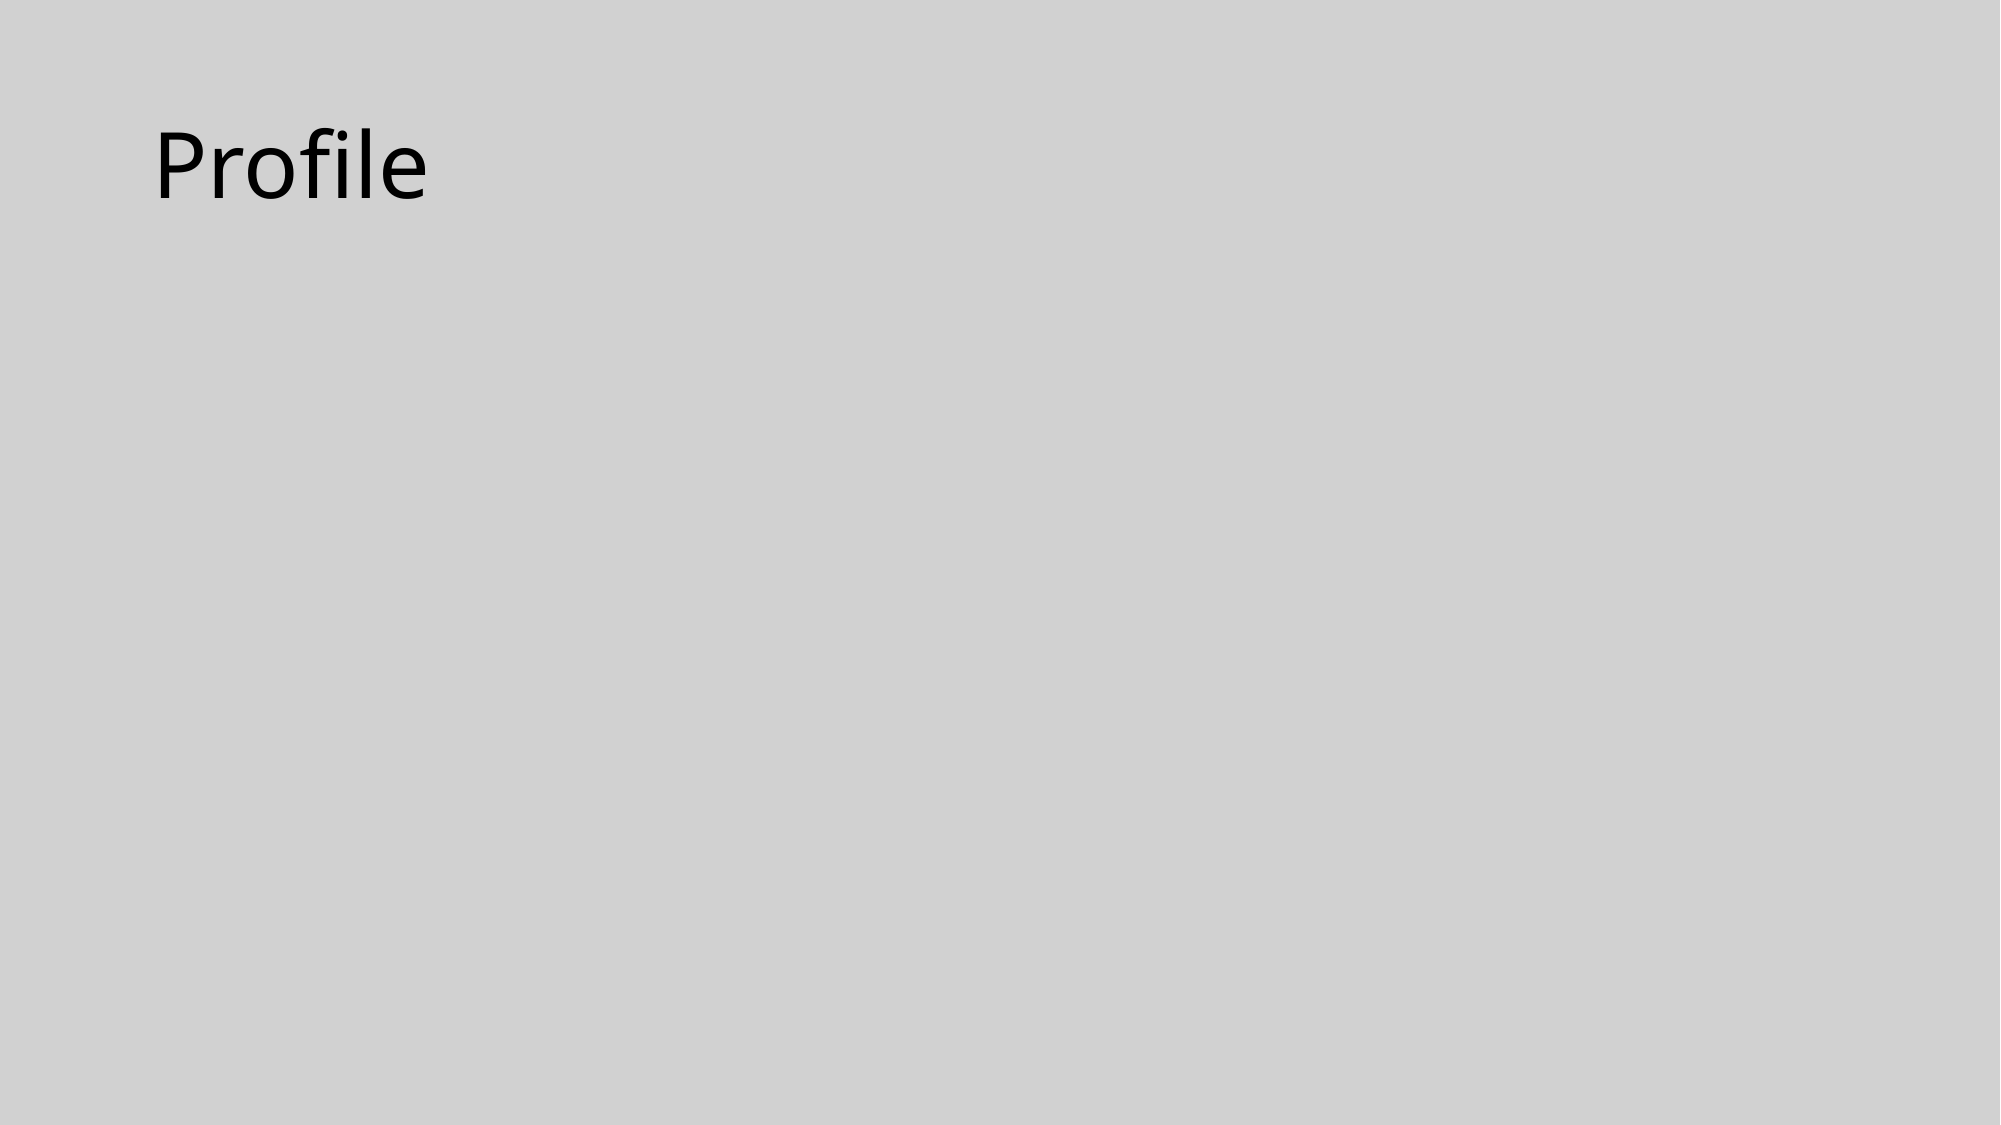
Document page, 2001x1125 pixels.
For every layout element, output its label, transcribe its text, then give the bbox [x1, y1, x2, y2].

title Profile [137, 59, 1863, 278]
